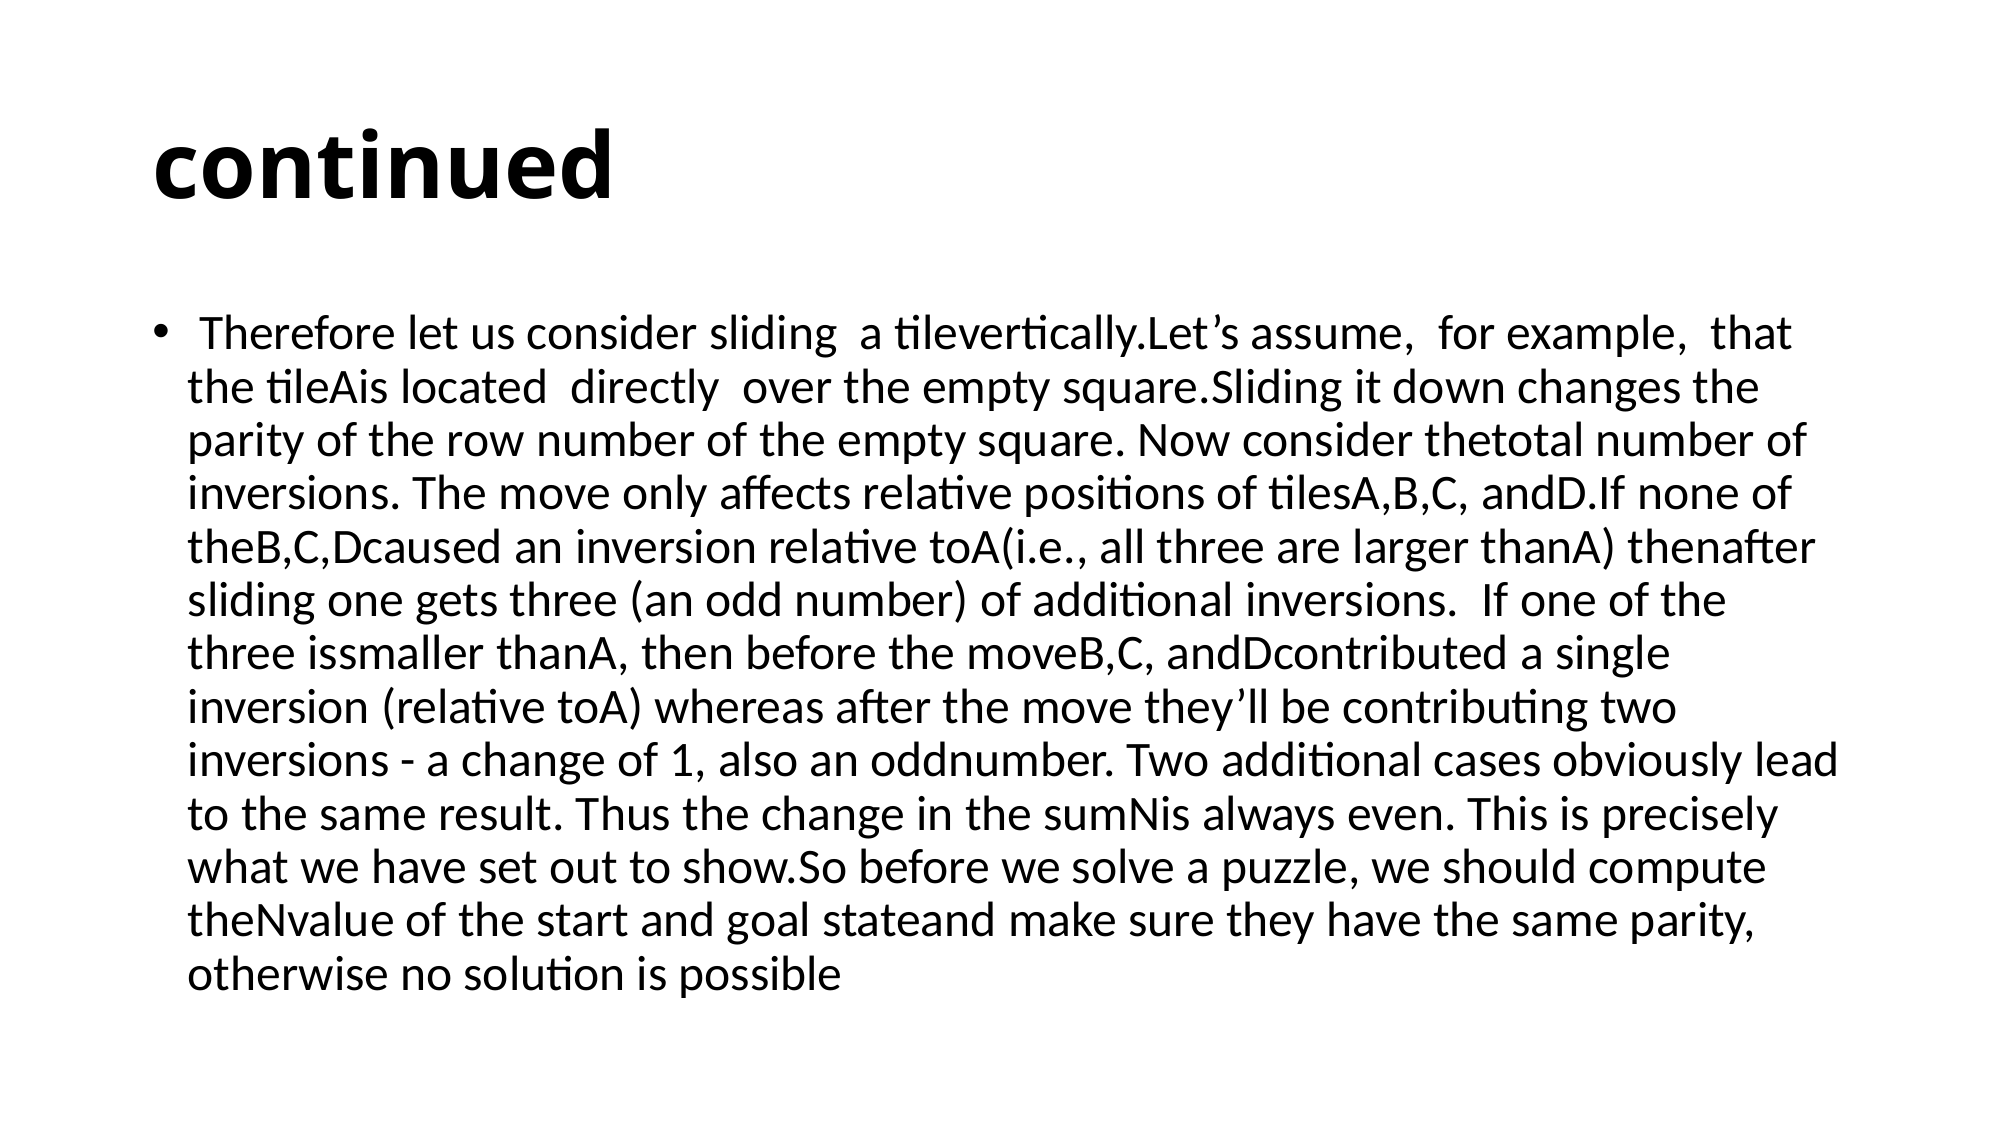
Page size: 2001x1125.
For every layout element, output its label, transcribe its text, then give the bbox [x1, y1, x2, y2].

list Therefore let us consider sliding a tilevertically.Let’s assume, for example, that the tileAis located directly over the empty square.Sliding it down changes the parity of the row number of the empty square. Now consider thetotal number of inversions. The move only affects relative positions of tilesA,B,C, andD.If none of theB,C,Dcaused an inversion relative toA(i.e., all three are larger thanA) thenafter sliding one gets three (an odd number) of additional inversions. If one of the three issmaller thanA, then before the moveB,C, andDcontributed a single inversion (relative toA) whereas after the move they’ll be contributing two inversions - a change of 1, also an oddnumber. Two additional cases obviously lead to the same result. Thus the change in the sumNis always even. This is precisely what we have set out to show.So before we solve a puzzle, we should compute theNvalue of the start and goal stateand make sure they have the same parity, otherwise no solution is possible [137, 299, 1863, 1014]
title continued [137, 59, 1863, 278]
